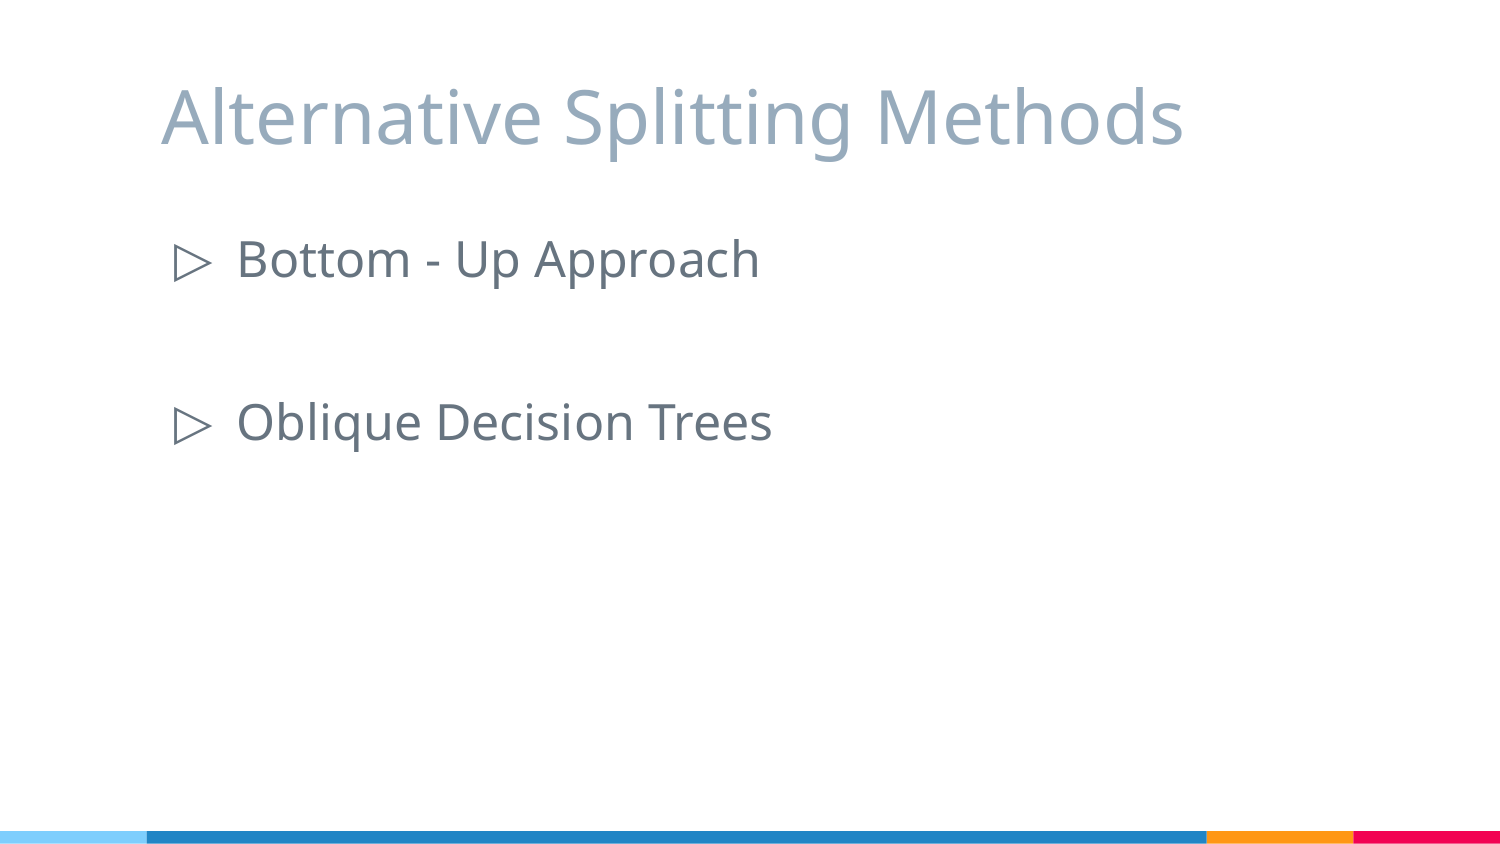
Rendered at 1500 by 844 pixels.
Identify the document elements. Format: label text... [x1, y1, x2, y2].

list Bottom - Up Approach Oblique Decision Trees [146, 203, 1337, 786]
title Alternative Splitting Methods [146, 33, 1358, 175]
